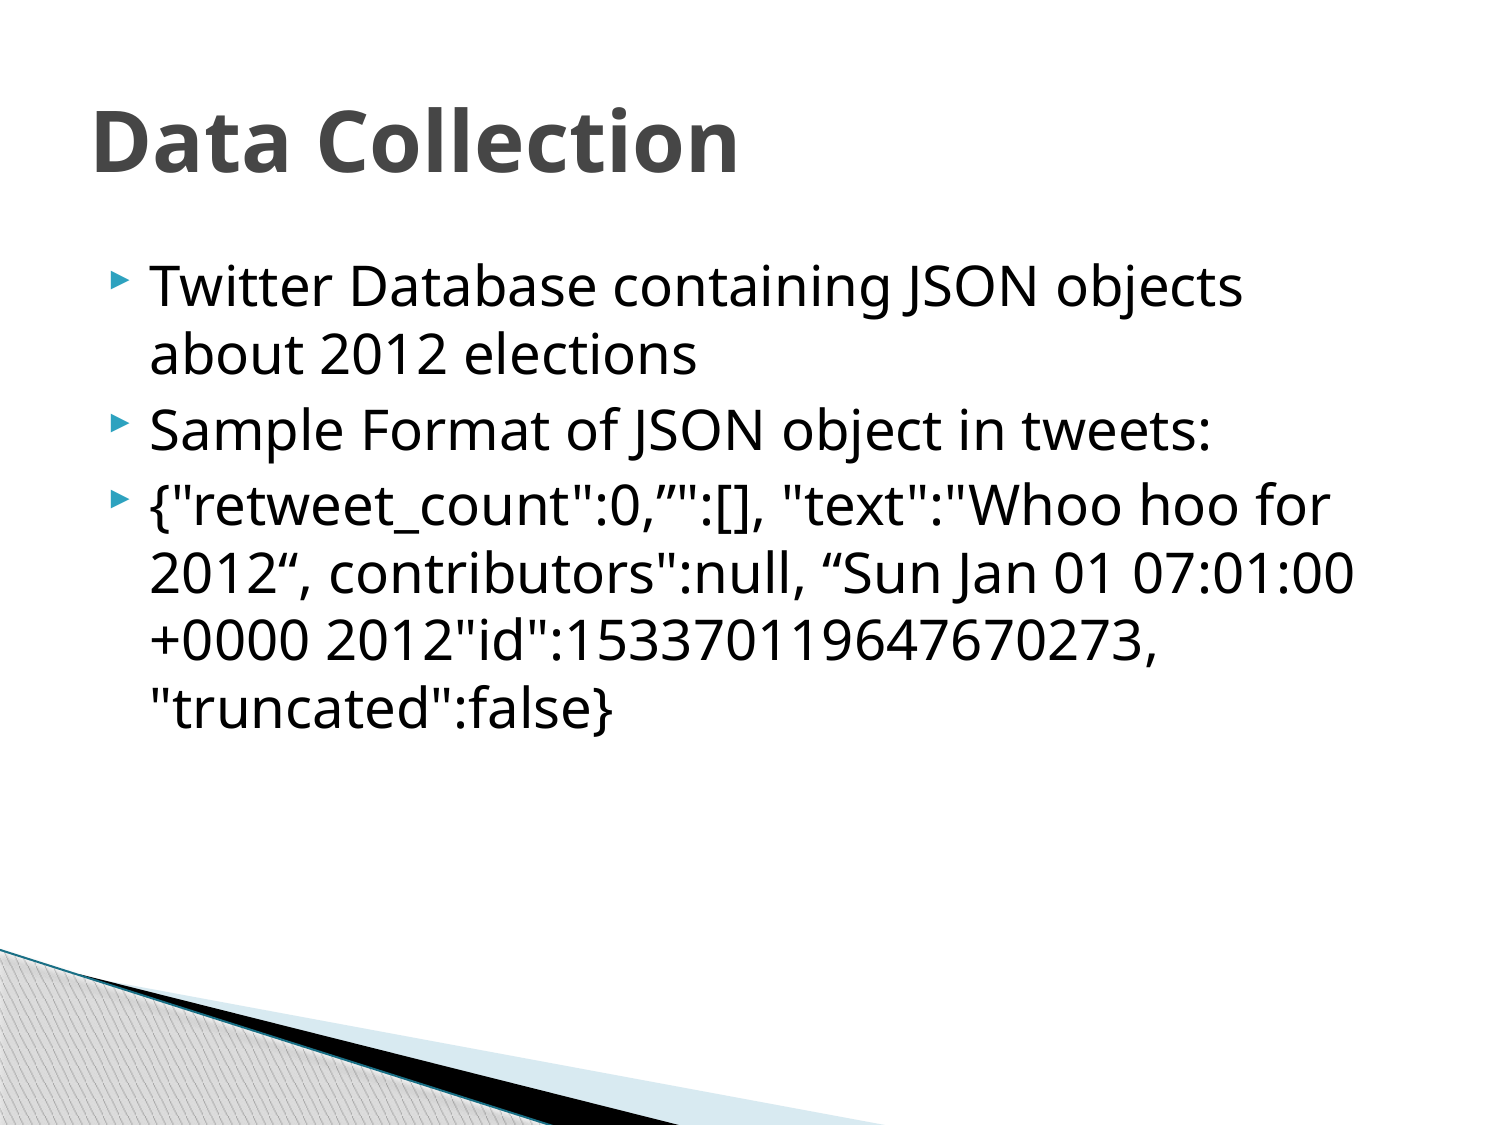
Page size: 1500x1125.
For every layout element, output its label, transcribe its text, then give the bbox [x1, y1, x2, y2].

title Data Collection [75, 45, 1425, 233]
list Twitter Database containing JSON objects about 2012 elections Sample Format of JSON object in tweets: {"retweet_count":0,”":[], "text":"Whoo hoo for 2012“, contributors":null, “Sun Jan 01 07:01:00 +0000 2012"id":153370119647670273, "truncated":false} [75, 243, 1425, 986]
